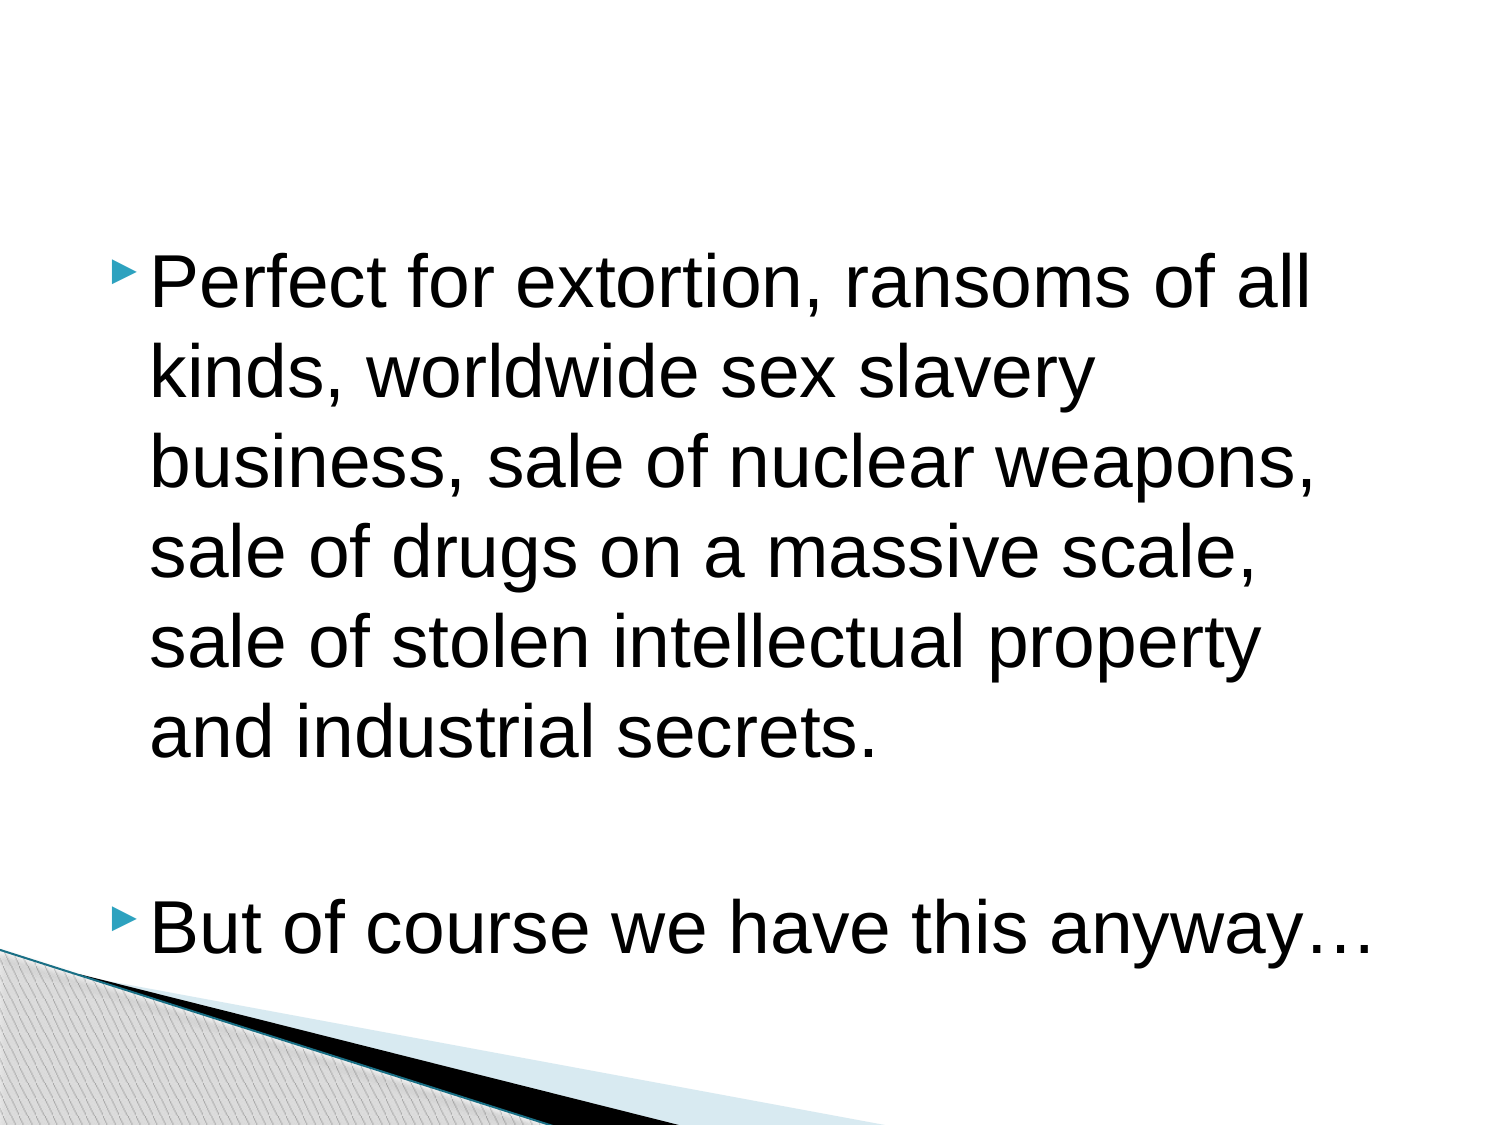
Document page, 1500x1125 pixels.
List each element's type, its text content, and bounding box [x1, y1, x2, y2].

list Perfect for extortion, ransoms of all kinds, worldwide sex slavery business, sale of nuclear weapons, sale of drugs on a massive scale, sale of stolen intellectual property and industrial secrets. But of course we have this anyway… [75, 224, 1413, 1013]
